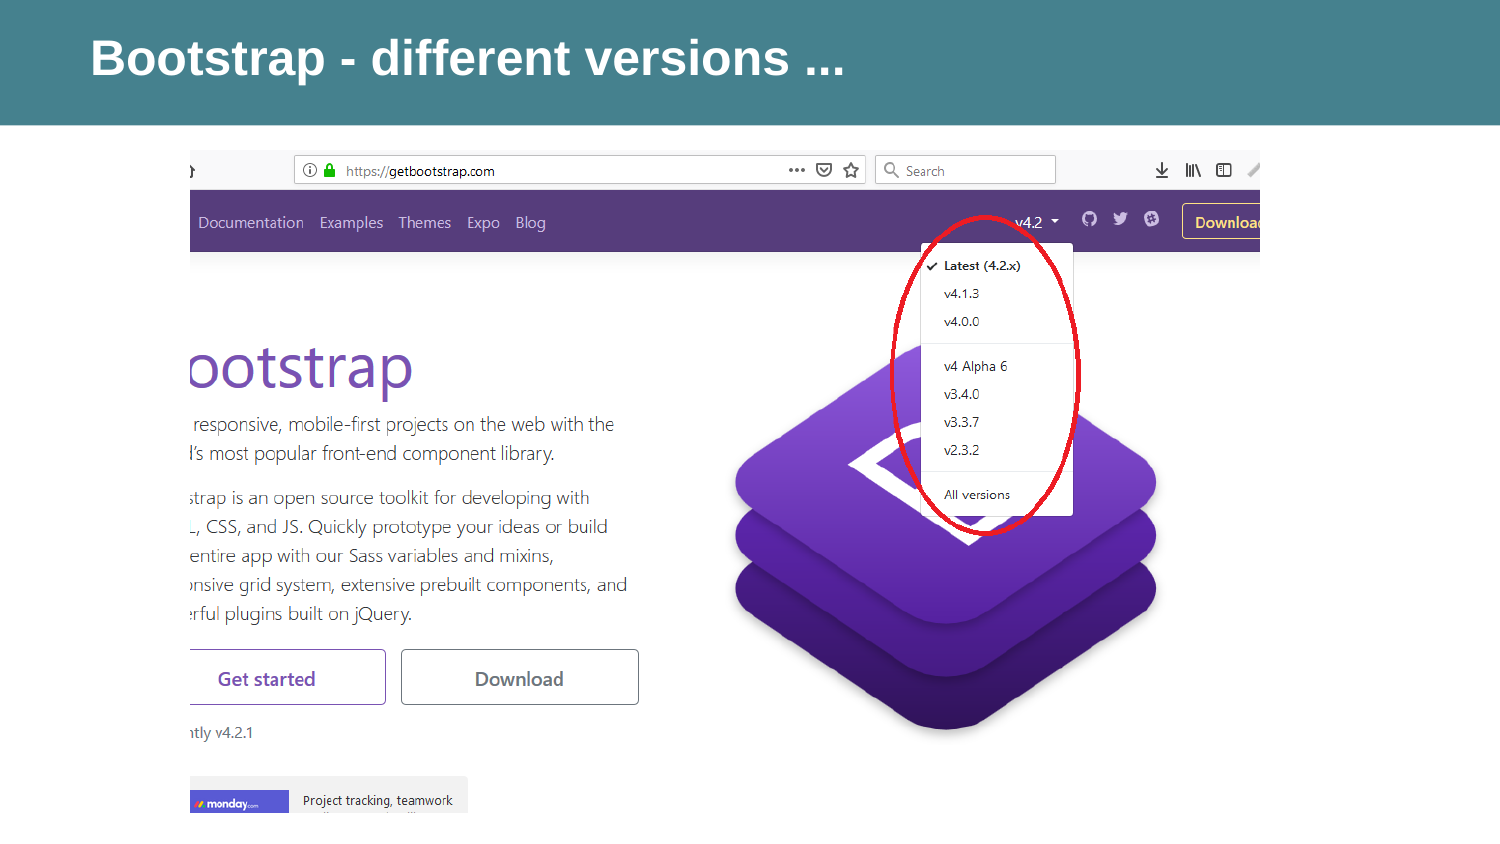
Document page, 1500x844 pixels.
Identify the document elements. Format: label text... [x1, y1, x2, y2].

list [41, 138, 1449, 750]
picture [190, 149, 1260, 813]
text_box [0, 0, 1500, 126]
text_box Bootstrap - different versions ... [0, 10, 1117, 126]
